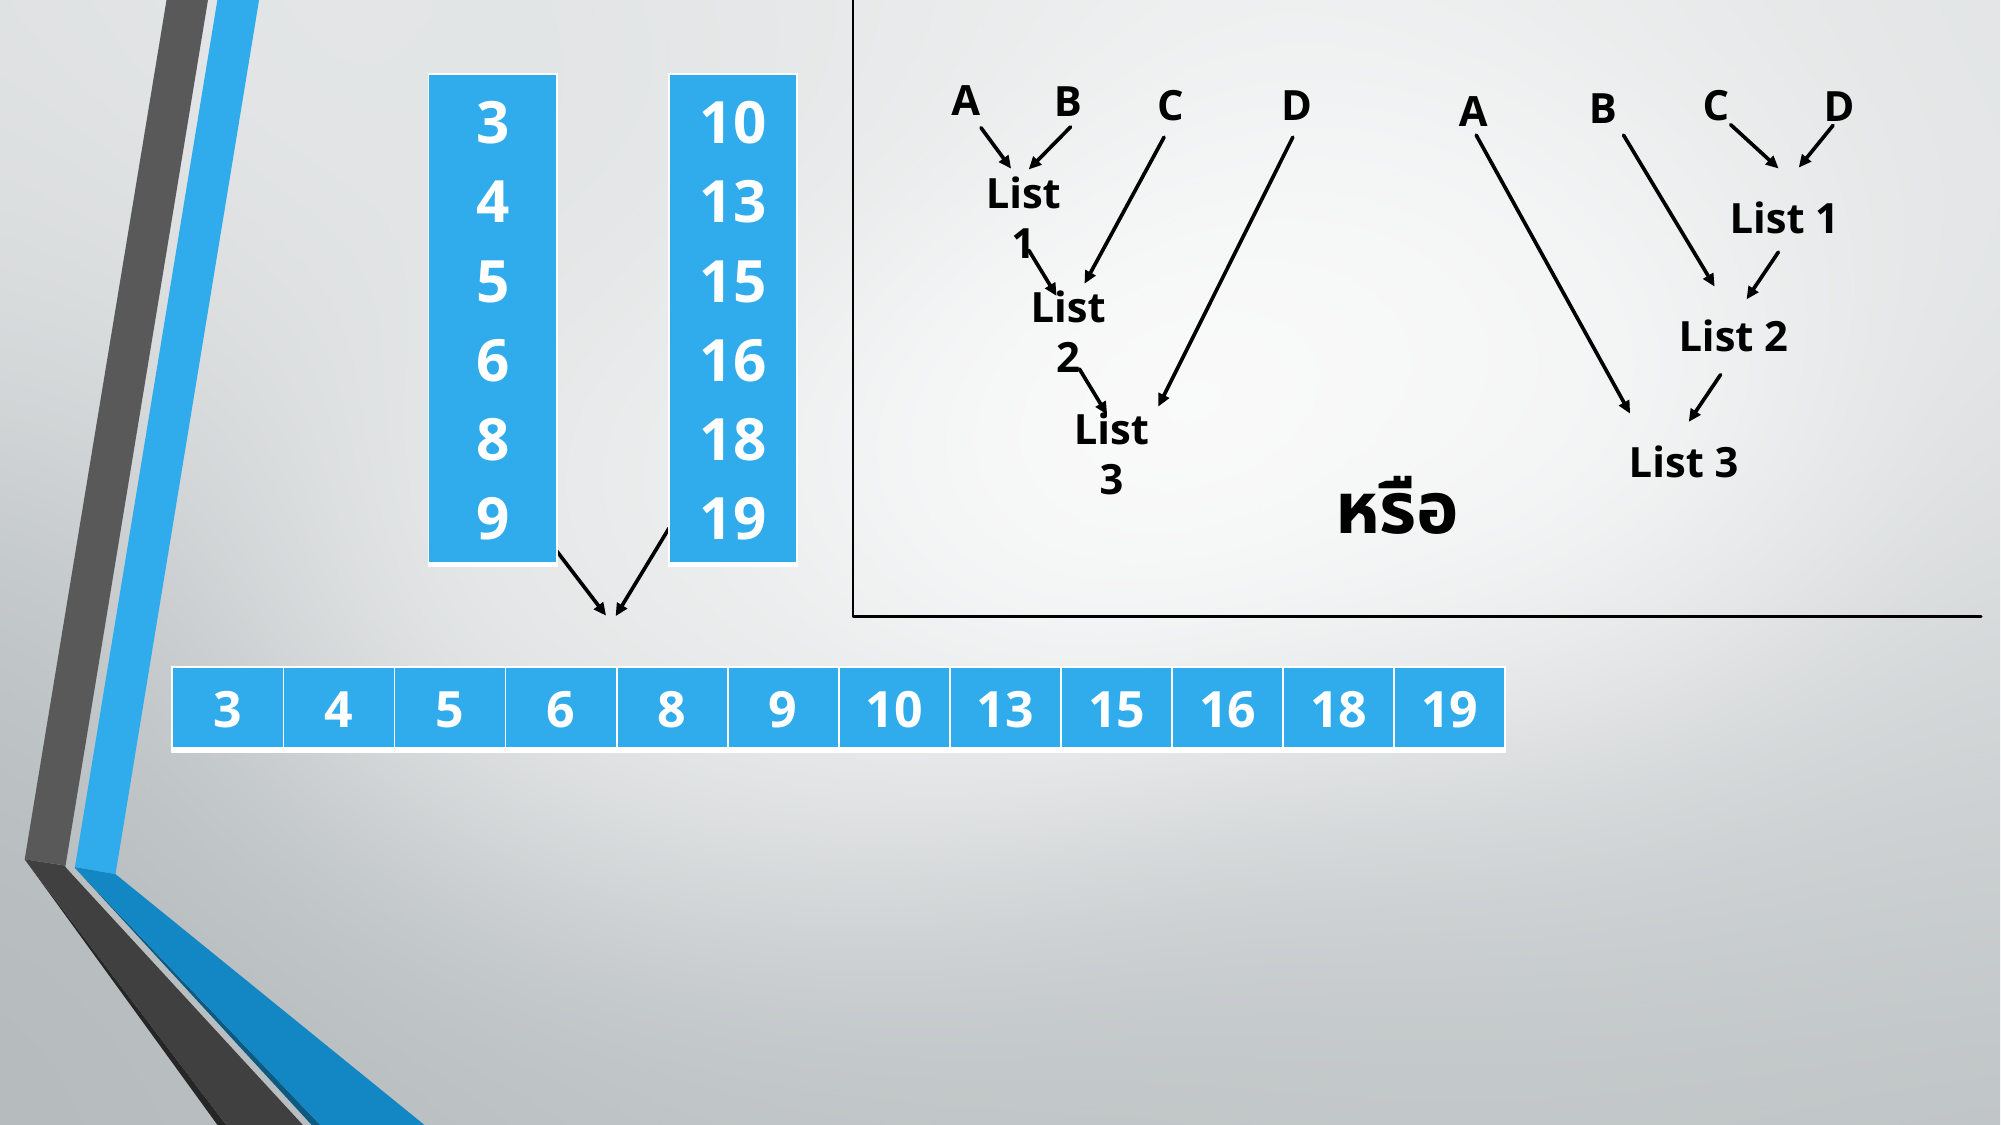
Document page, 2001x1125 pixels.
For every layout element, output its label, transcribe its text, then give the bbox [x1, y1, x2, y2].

table_header 19 [1395, 668, 1504, 747]
text_box B [1564, 80, 1642, 124]
table_header 13 [951, 668, 1060, 747]
table_header 15 [1062, 668, 1171, 747]
text_box A [1434, 83, 1513, 137]
table_header 4 [284, 668, 394, 747]
table_header 6 [506, 668, 616, 747]
table_header 9 [729, 668, 838, 747]
table_header 18 [1284, 668, 1393, 747]
text_box D [1800, 78, 1878, 131]
table_header 10 13 15 16 18 19 [670, 75, 796, 562]
table_header 16 [1173, 668, 1282, 747]
text_box C [1676, 77, 1755, 124]
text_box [539, 528, 670, 617]
table_header 8 [618, 668, 727, 747]
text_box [1475, 124, 1855, 488]
table_header 5 [395, 668, 505, 747]
table_header 3 4 5 6 8 9 [429, 75, 556, 562]
table_header 10 [840, 668, 949, 747]
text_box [926, 72, 1336, 478]
text_box หรือ [1158, 454, 1637, 556]
table_header 3 [173, 668, 283, 747]
